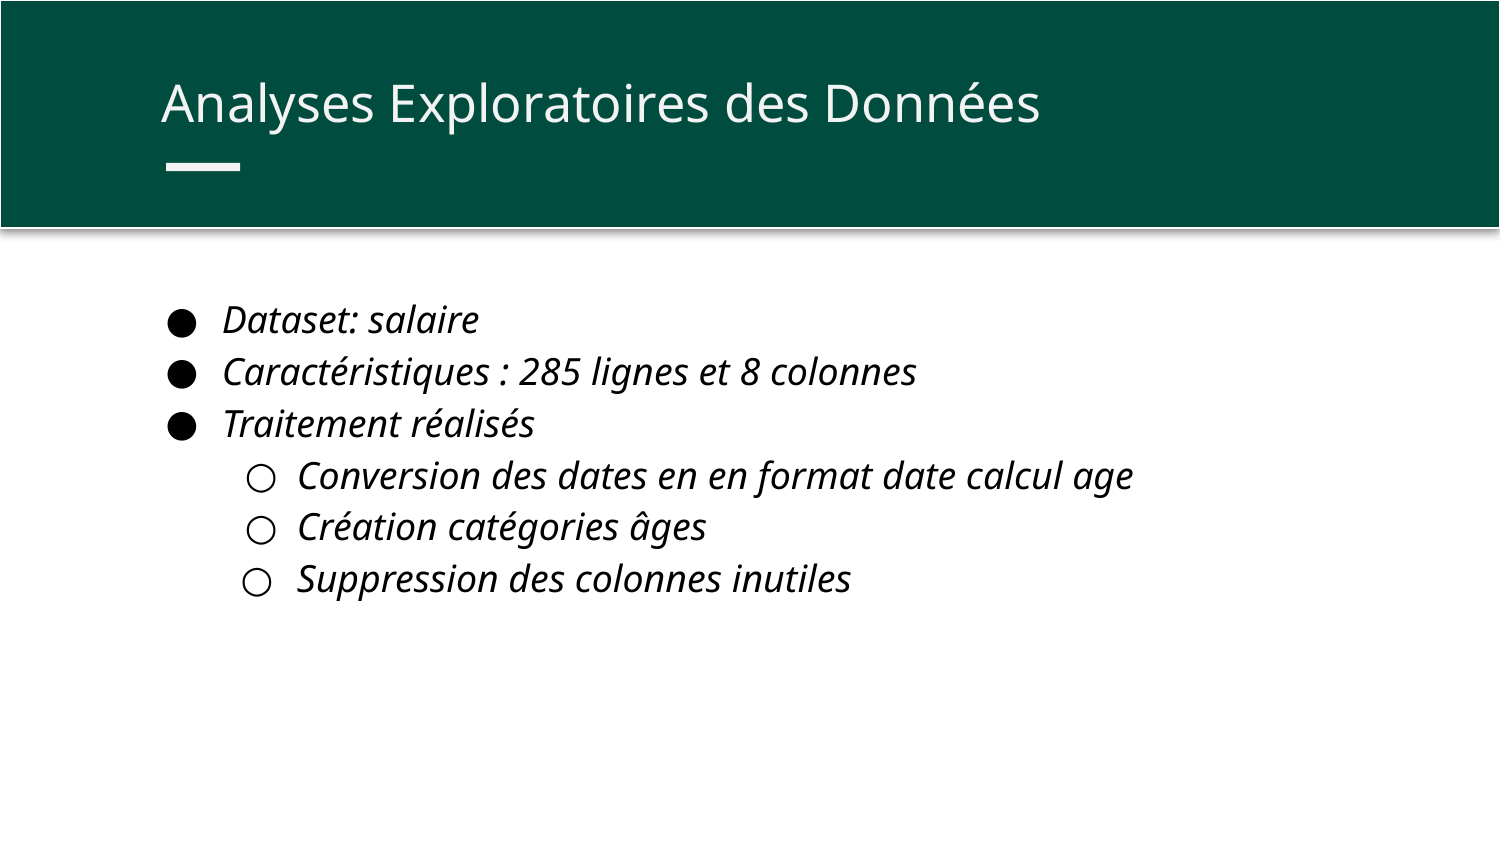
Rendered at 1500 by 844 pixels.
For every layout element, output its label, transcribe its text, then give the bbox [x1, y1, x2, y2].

list Dataset: salaire Caractéristiques : 285 lignes et 8 colonnes Traitement réalisés Conversion des dates en en format date calcul age Création catégories âges Suppression des colonnes inutiles [146, 274, 1500, 835]
text_box [166, 162, 241, 172]
text_box [0, 0, 1500, 228]
text_box Analyses Exploratoires des Données [146, 55, 1500, 150]
